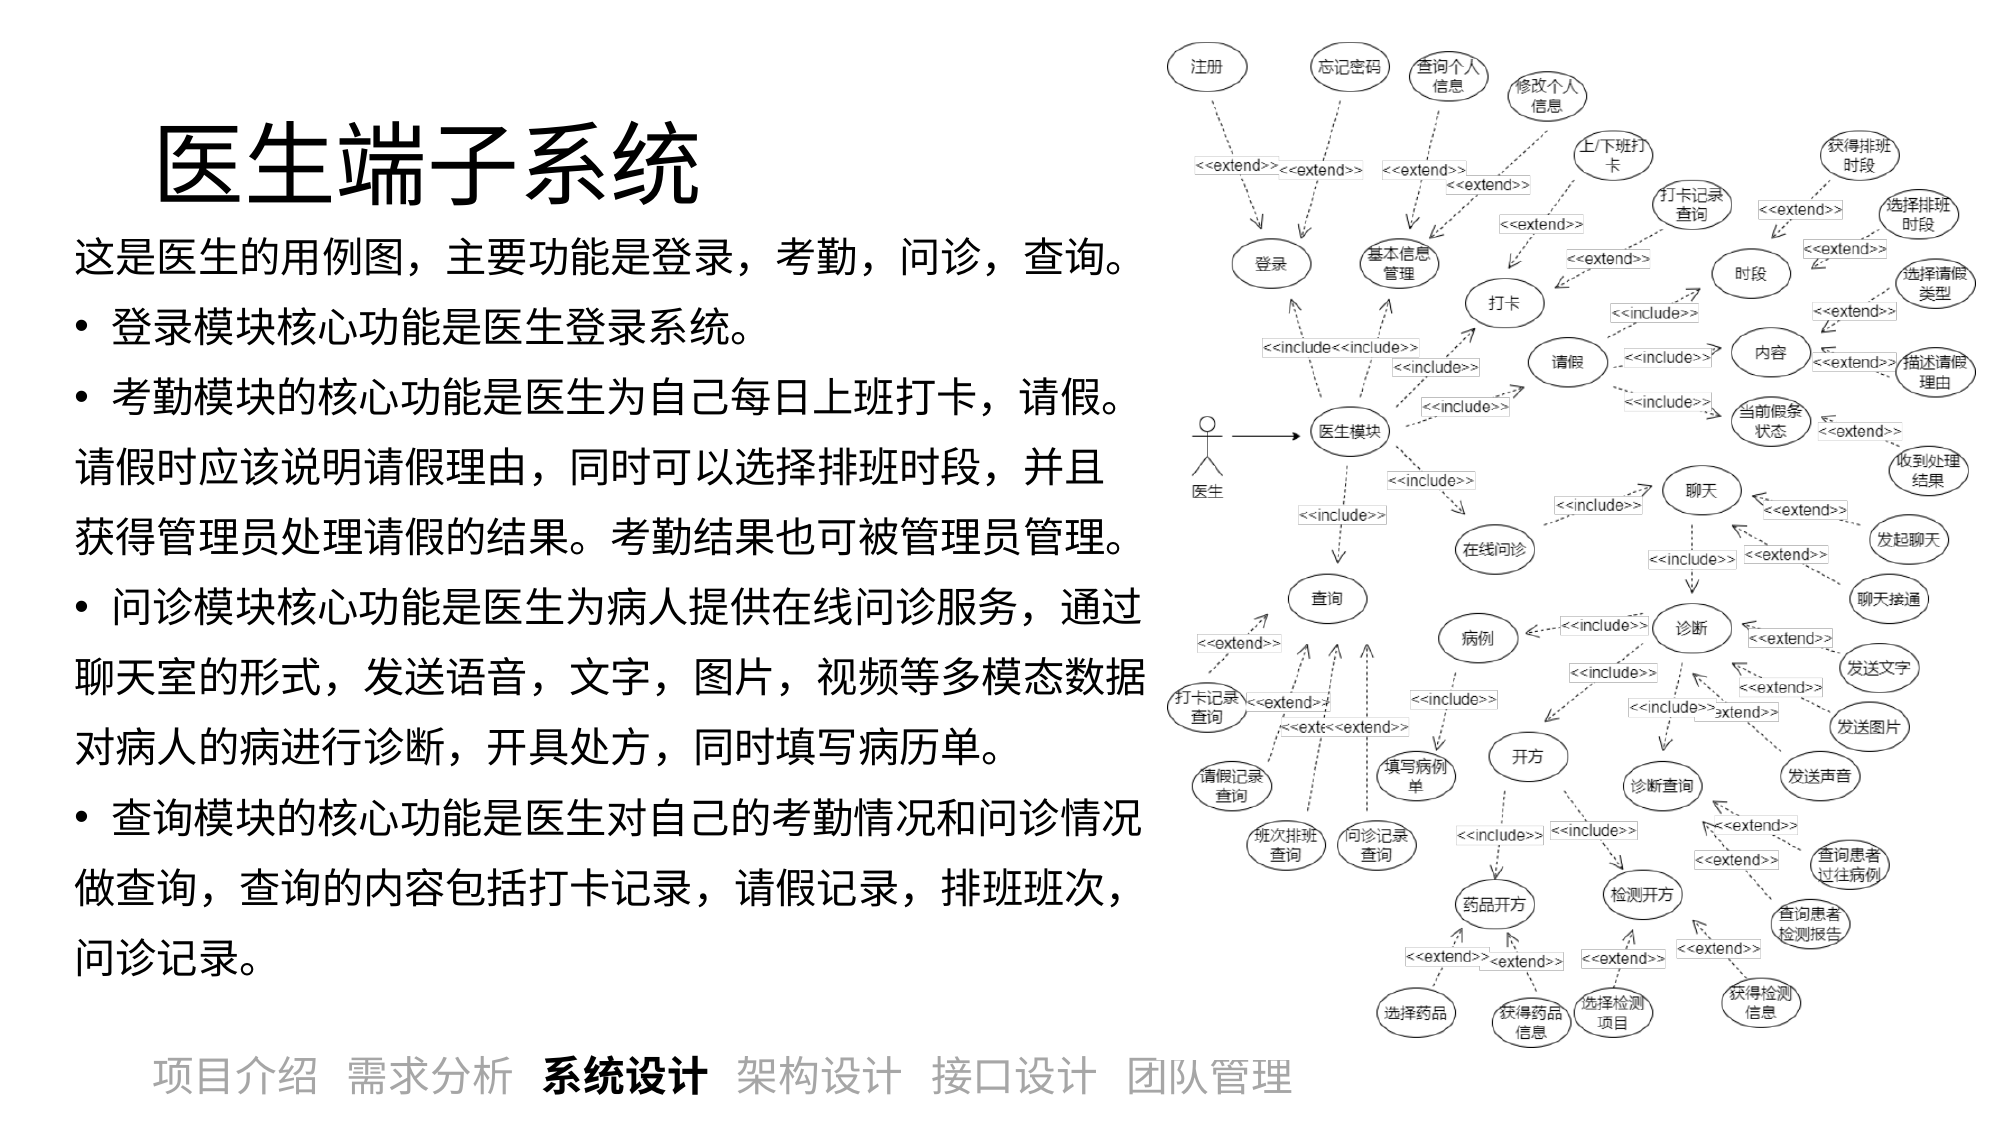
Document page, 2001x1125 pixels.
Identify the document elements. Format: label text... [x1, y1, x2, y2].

list 这是医生的用例图，主要功能是登录，考勤，问诊，查询。 登录模块核心功能是医生登录系统。 考勤模块的核心功能是医生为自己每日上班打卡，请假。 请假时应该说明请假理由，同时可以选择排班时段，并且 获得管理员处理请假的结果。考勤结果也可被管理员管理。 问诊模块核心功能是医生为病人提供在线问诊服务，通过 聊天室的形式，发送语音，文字，图片，视频等多模态数据 对病人的病进行诊断，开具处方，同时填写病历单。 查询模块的核心功能是医生对自己的考勤情况和问诊情况 做查询，查询的内容包括打卡记录，请假记录，排班班次， 问诊记录。 [59, 223, 1156, 991]
picture [1156, 30, 1984, 1060]
title 医生端子系统 [137, 59, 1156, 223]
